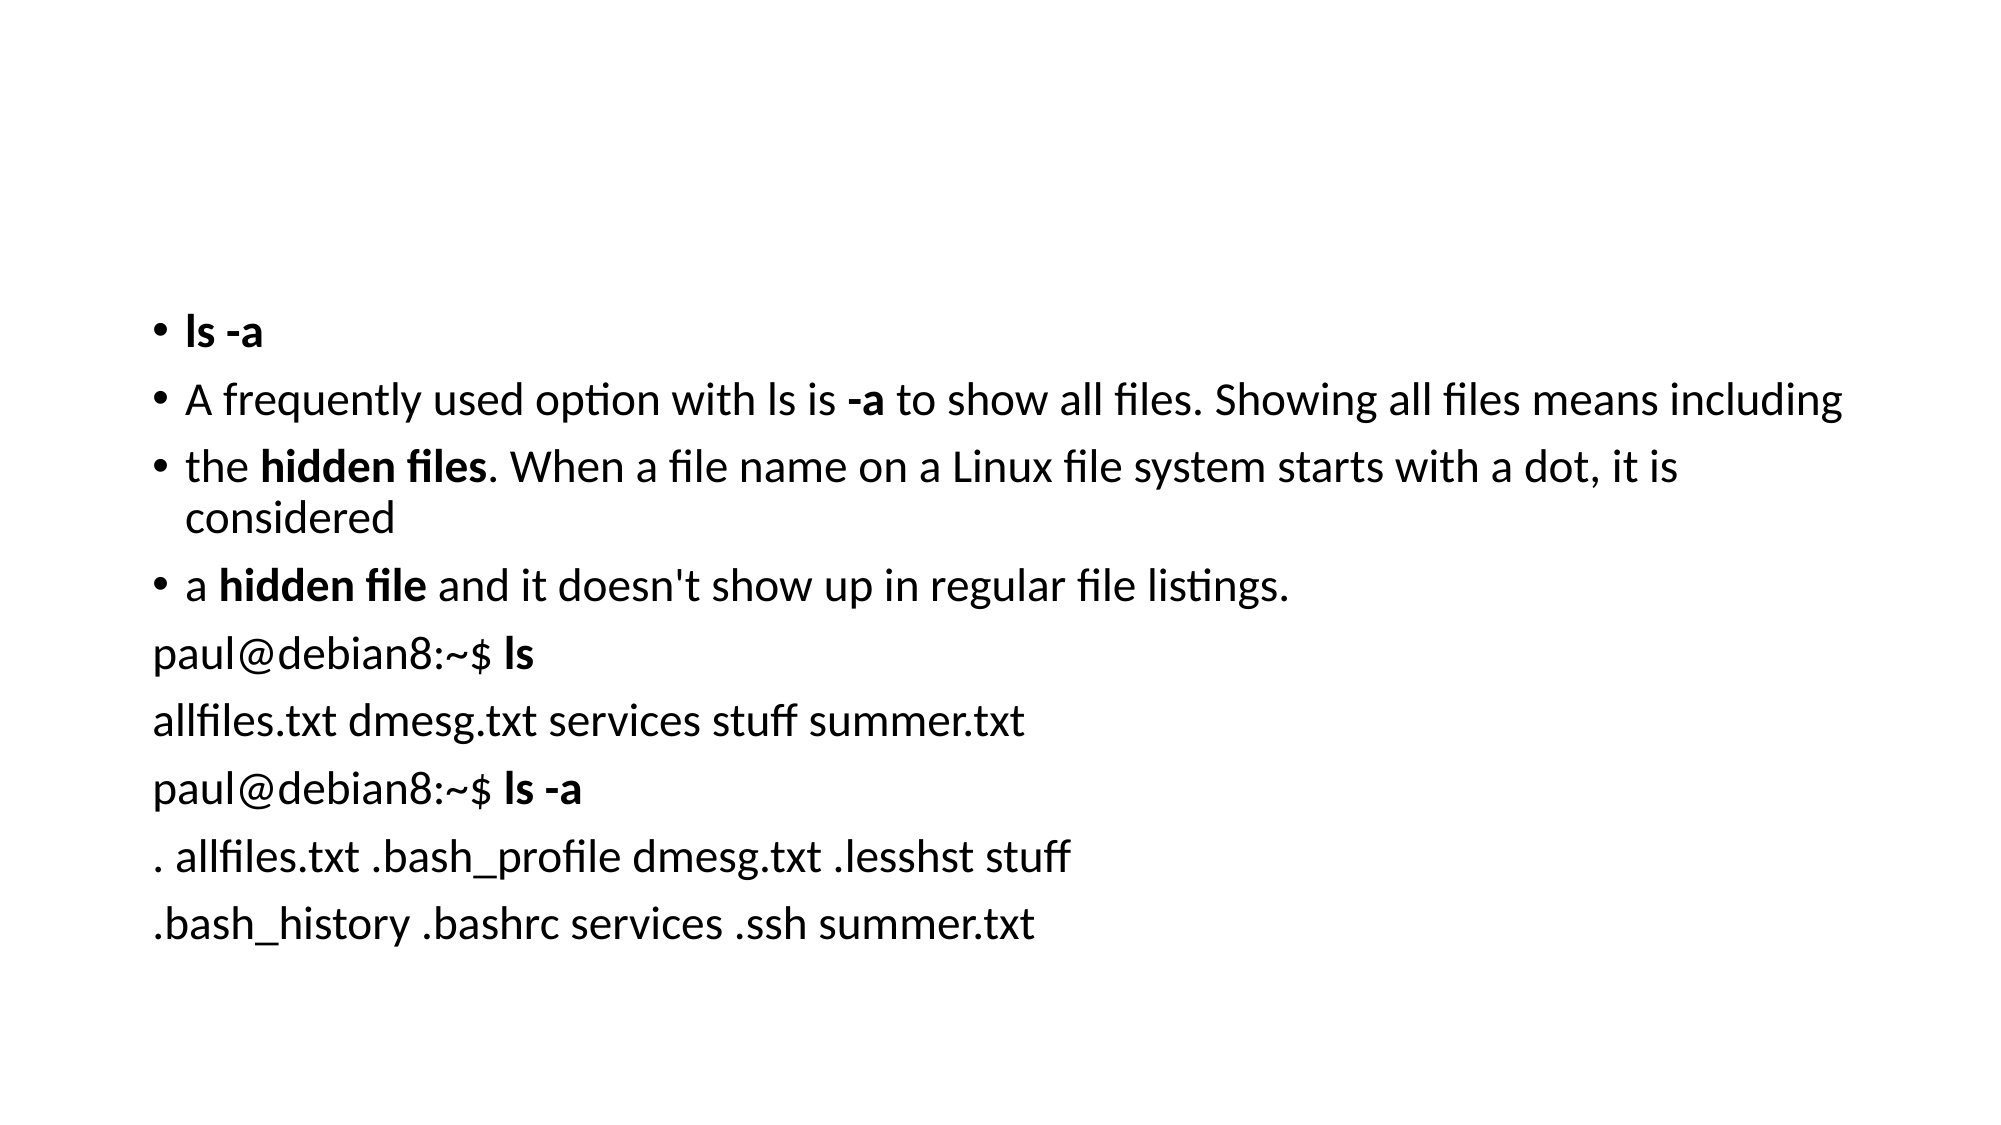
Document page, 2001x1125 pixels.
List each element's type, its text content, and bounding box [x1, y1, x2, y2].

list ls -a A frequently used option with ls is -a to show all files. Showing all files means including the hidden files. When a file name on a Linux file system starts with a dot, it is considered a hidden file and it doesn't show up in regular file listings. paul@debian8:~$ ls allfiles.txt dmesg.txt services stuff summer.txt paul@debian8:~$ ls -a . allfiles.txt .bash_profile dmesg.txt .lesshst stuff .bash_history .bashrc services .ssh summer.txt [137, 299, 1863, 1014]
